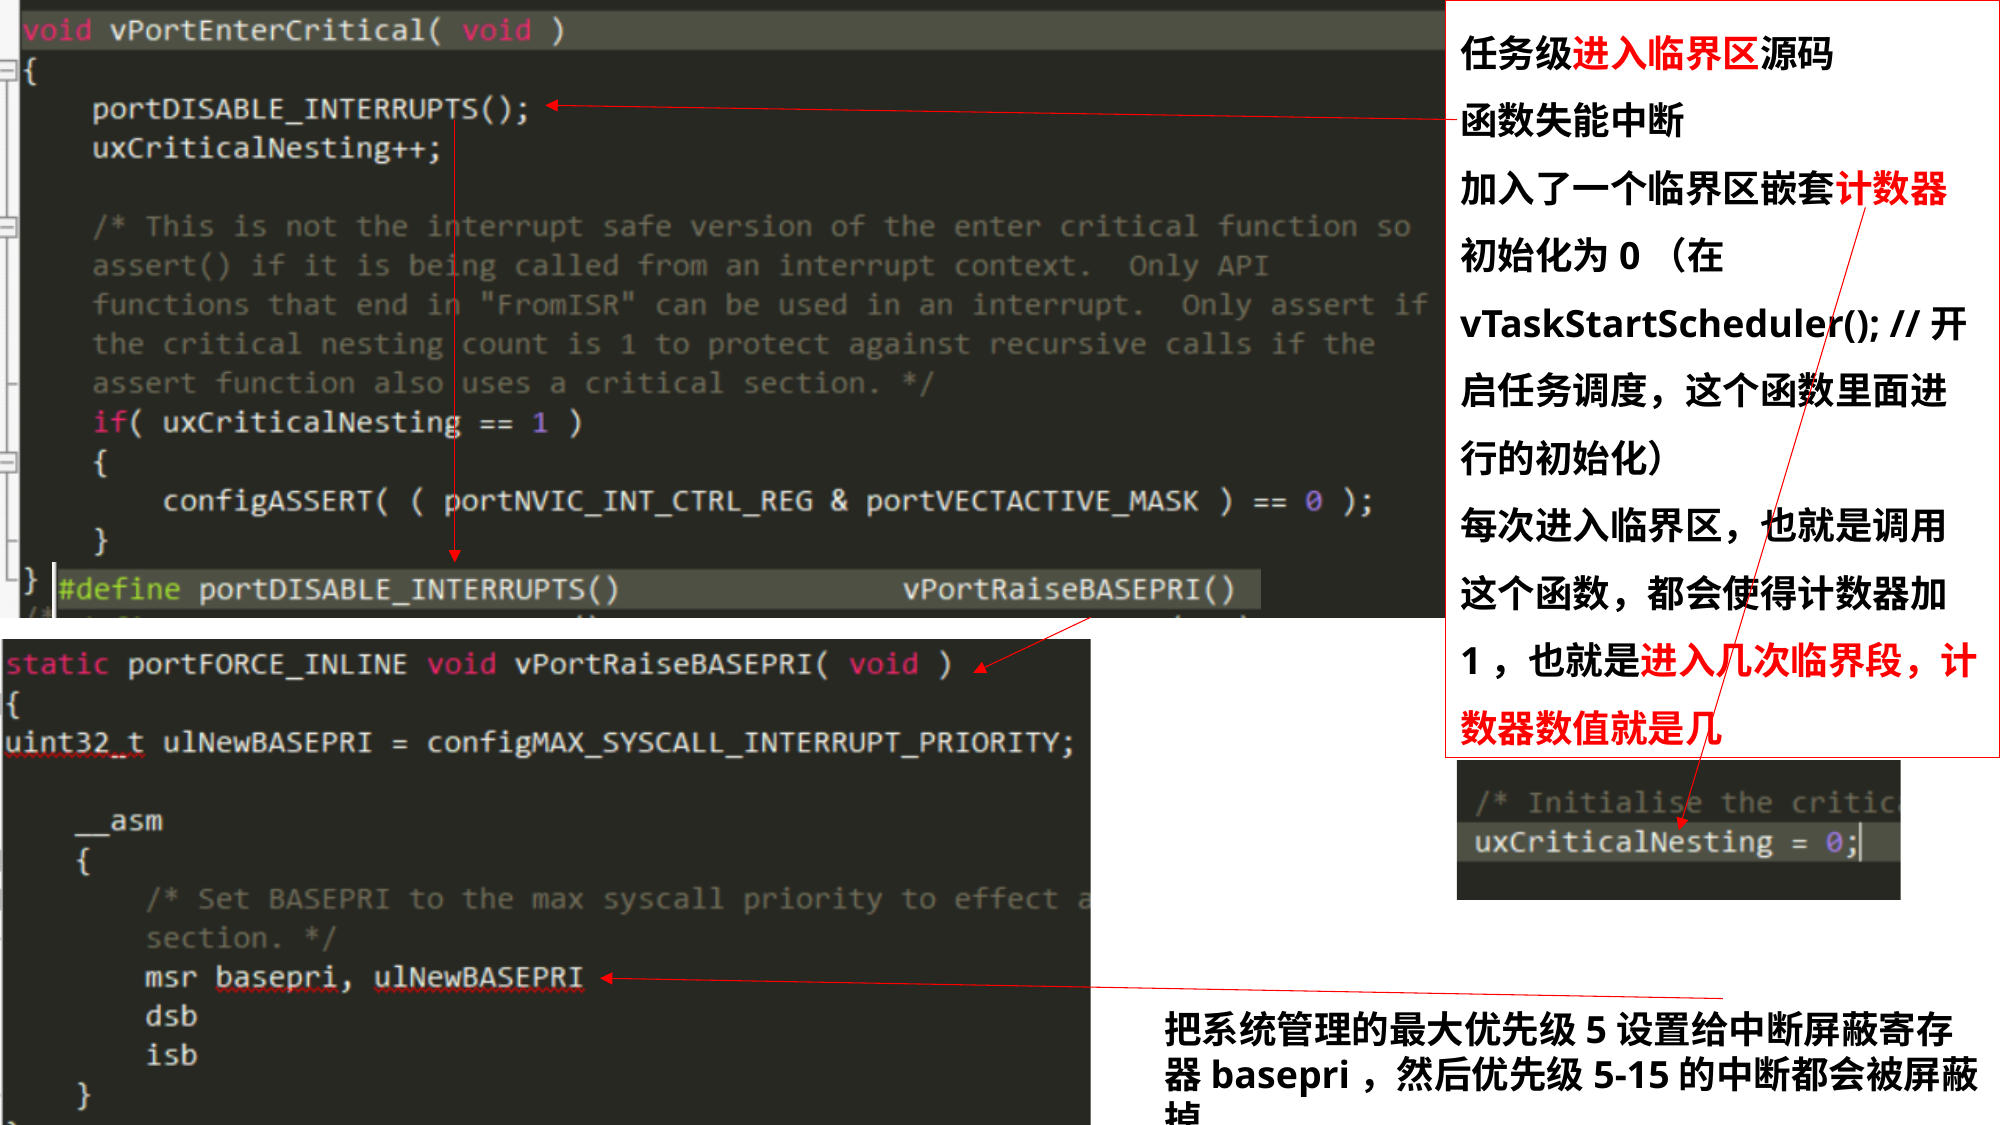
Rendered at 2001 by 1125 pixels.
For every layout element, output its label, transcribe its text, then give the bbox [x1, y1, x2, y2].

picture [0, 0, 1446, 618]
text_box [1678, 207, 1866, 831]
text_box 任务级进入临界区源码 函数失能中断 加入了一个临界区嵌套计数器 初始化为0（在vTaskStartScheduler(); //开启任务调度，这个函数里面进行的初始化） 每次进入临界区，也就是调用这个函数，都会使得计数器加1，也就是进入几次临界段，计数器数值就是几 [1445, 0, 2000, 758]
picture [1456, 760, 1901, 900]
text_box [545, 105, 1457, 120]
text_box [599, 978, 1723, 999]
text_box 把系统管理的最大优先级5设置给中断屏蔽寄存器basepri，然后优先级5-15的中断都会被屏蔽掉 [1149, 998, 2000, 1125]
picture [0, 639, 1091, 1125]
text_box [973, 617, 1091, 673]
